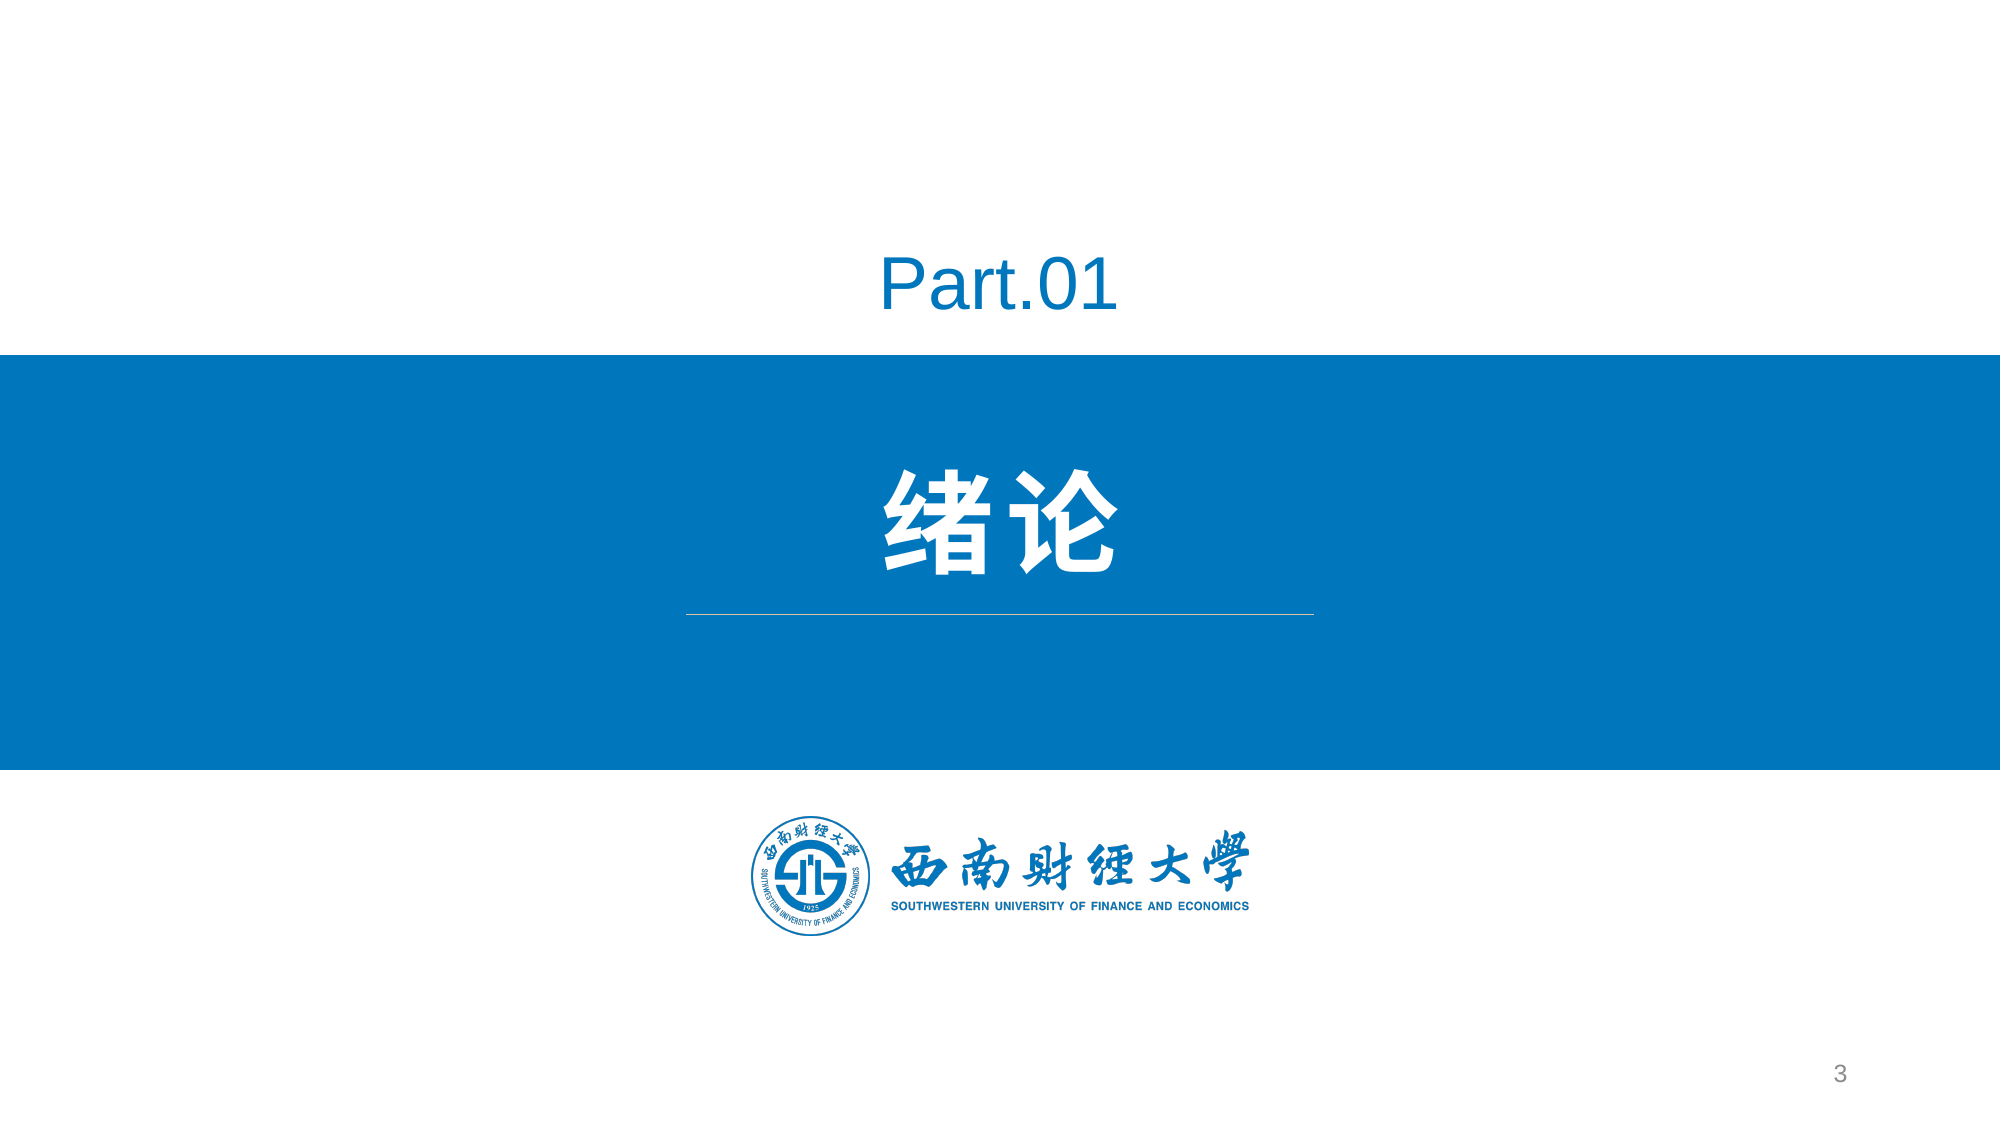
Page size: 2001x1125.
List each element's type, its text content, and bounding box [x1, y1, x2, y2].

slide_number 3 [1412, 1042, 1863, 1103]
picture [751, 816, 1249, 936]
text_box [0, 354, 2000, 771]
text_box Part.01 [864, 227, 1136, 332]
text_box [545, 453, 1455, 672]
